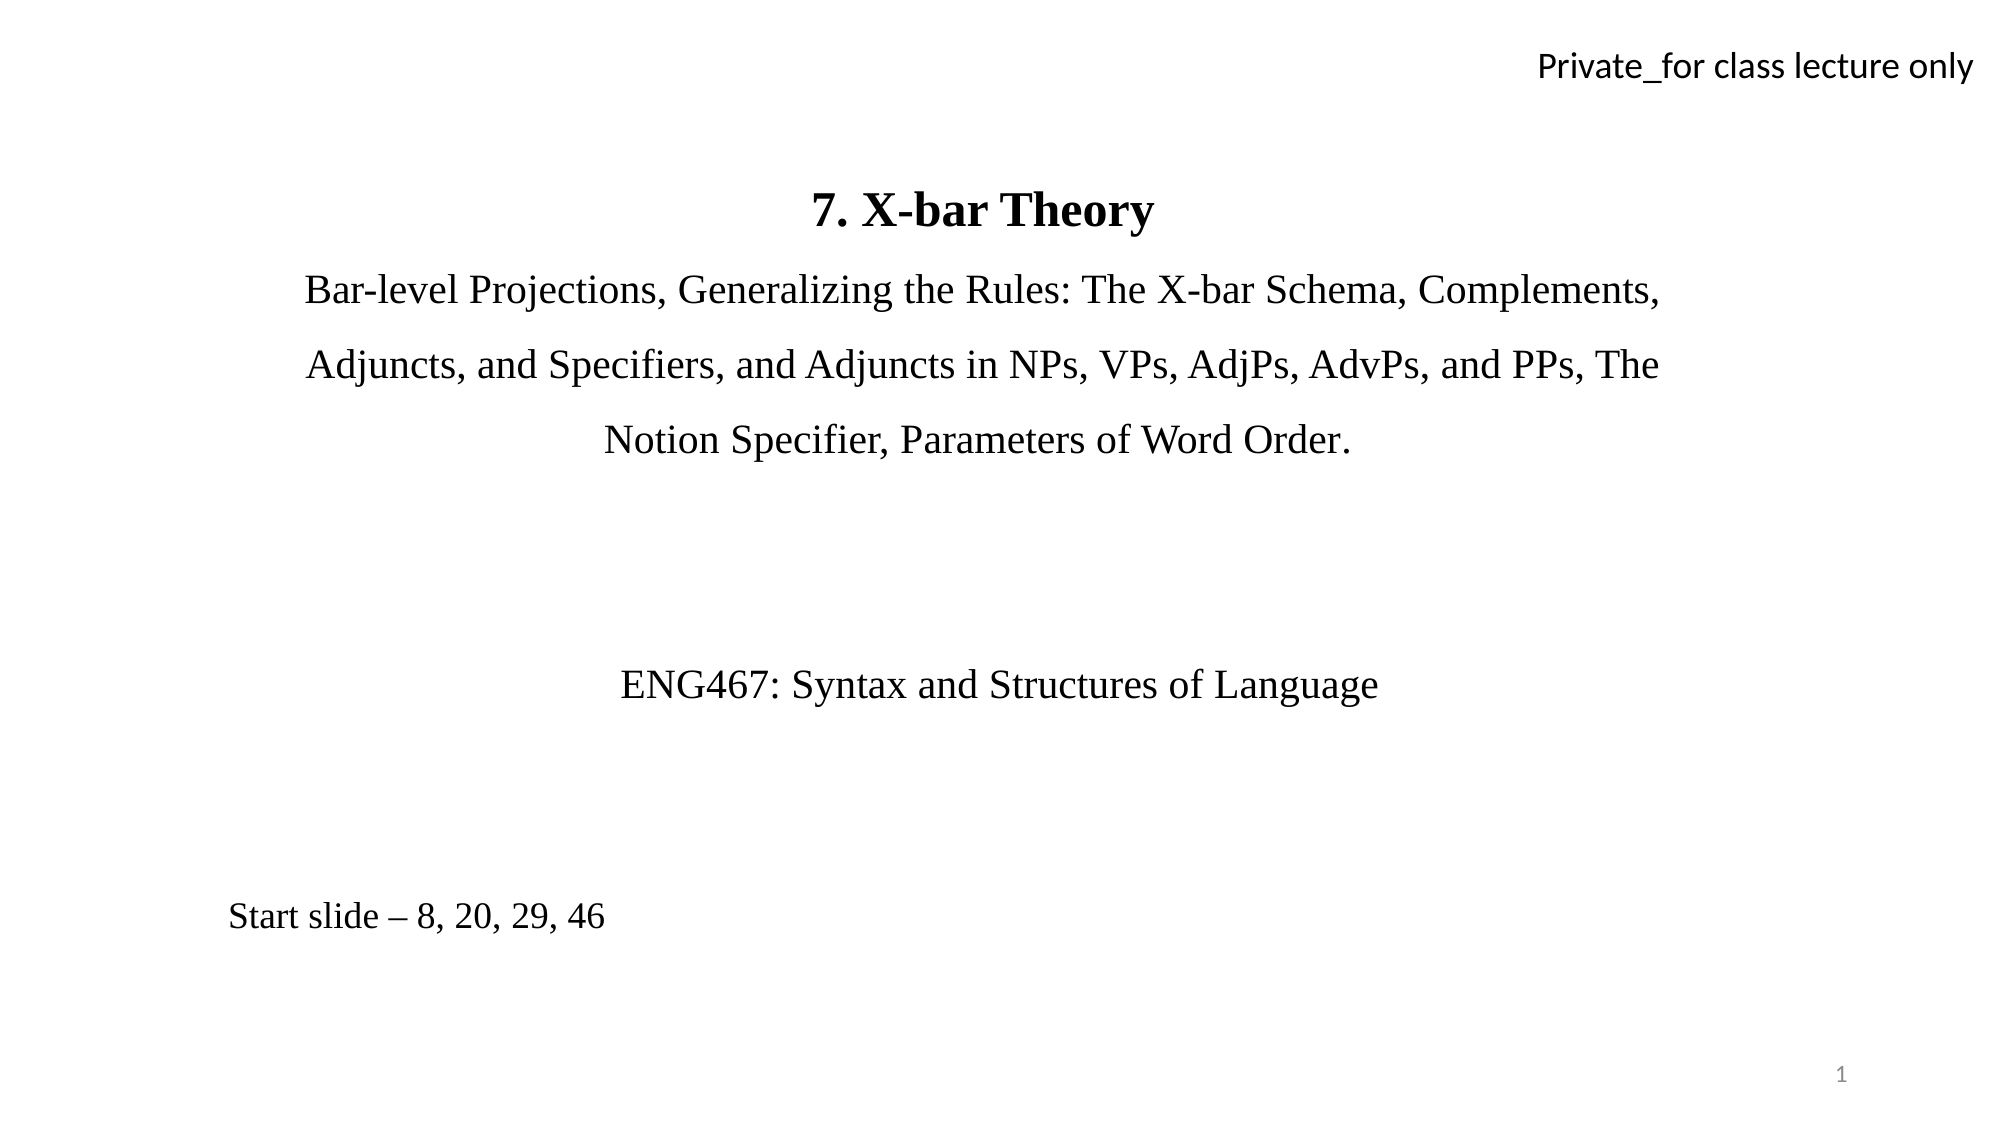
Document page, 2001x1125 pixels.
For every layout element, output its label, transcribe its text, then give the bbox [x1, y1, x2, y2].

slide_number 1 [1412, 1042, 1863, 1103]
text_box Start slide – 8, 20, 29, 46 [213, 883, 1214, 944]
subtitle ENG467: Syntax and Structures of Language [213, 655, 1787, 822]
title 7. X-bar Theory Bar-level Projections, Generalizing the Rules: The X-bar Schema, Complements, Adjuncts, and Specifiers, and Adjuncts in NPs, VPs, AdjPs, AdvPs, and PPs, The Notion Specifier, Parameters of Word Order. [285, 180, 1681, 470]
